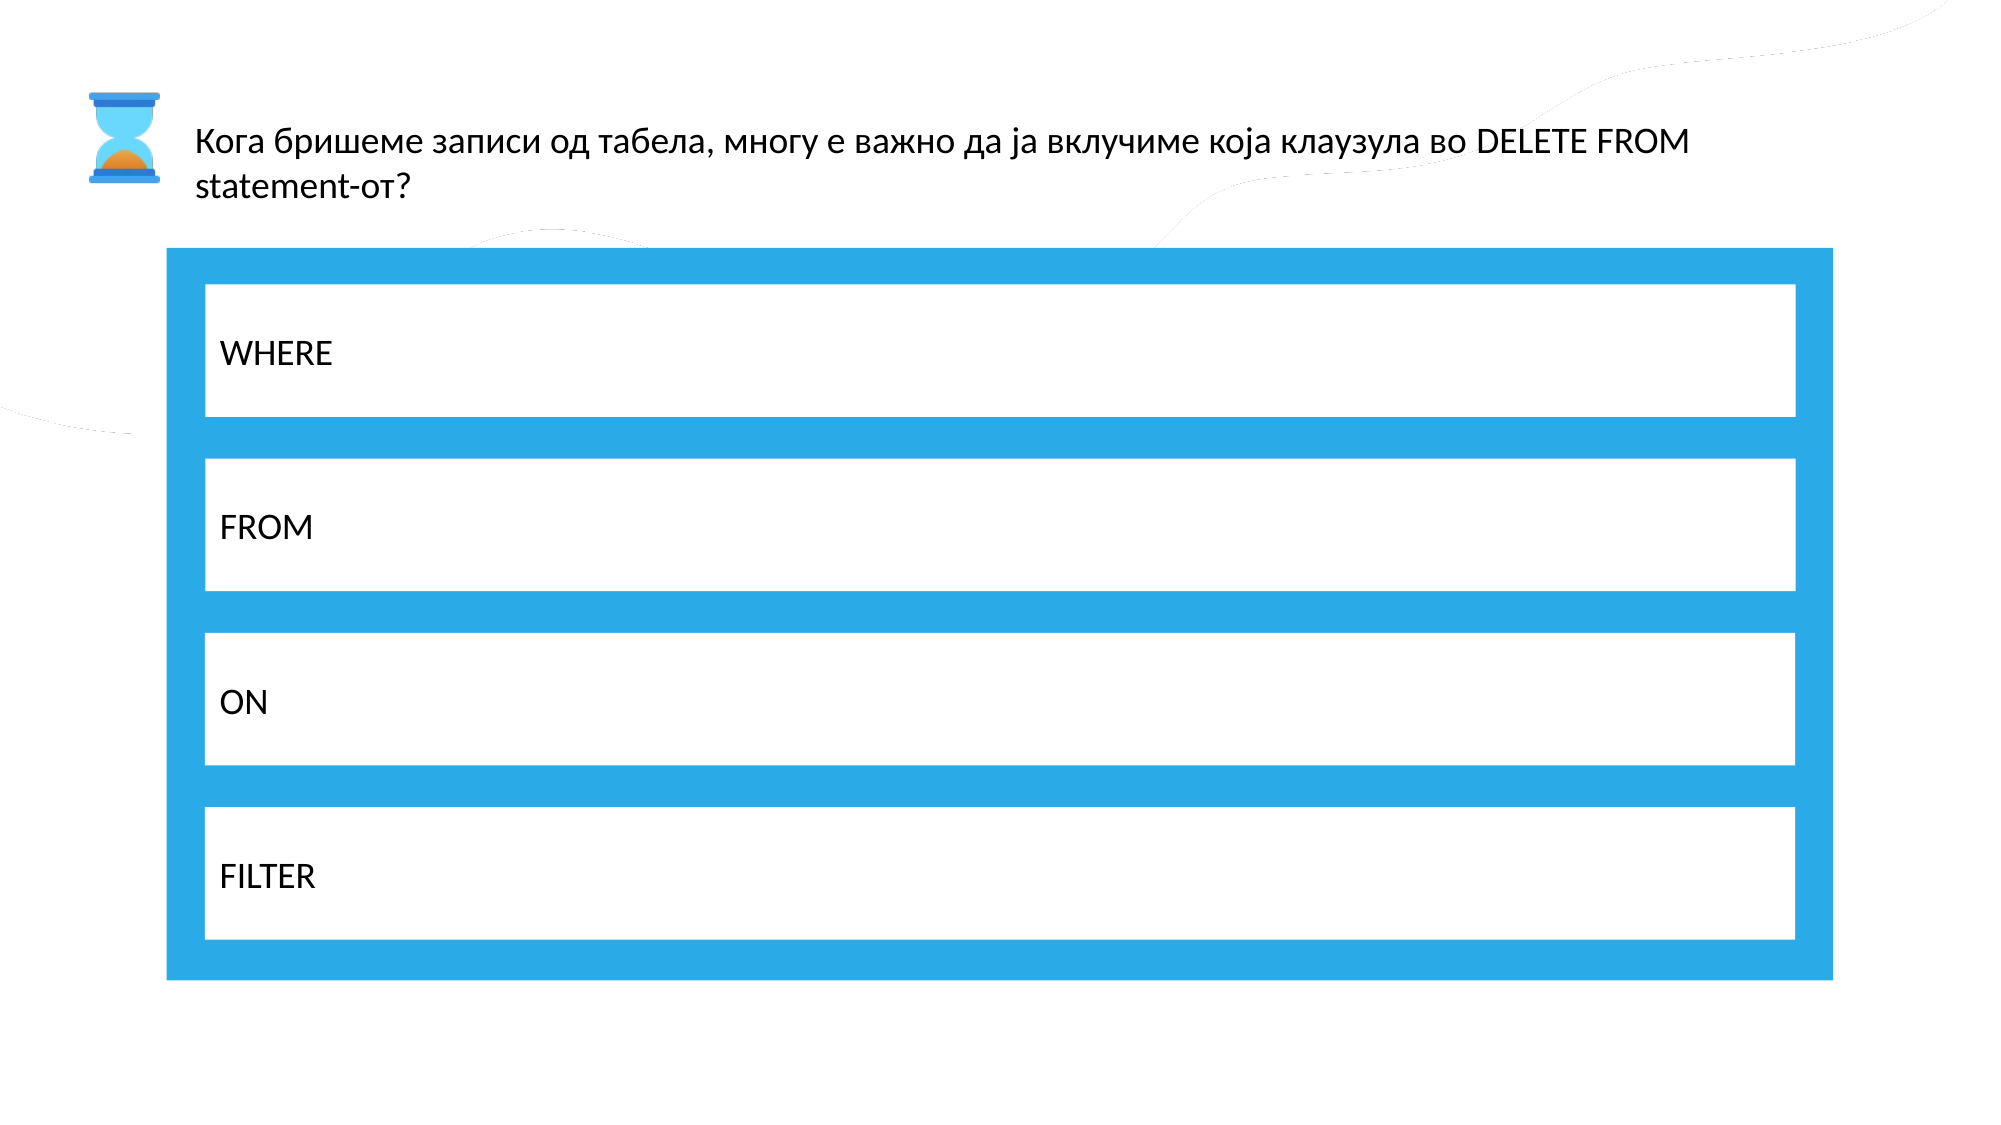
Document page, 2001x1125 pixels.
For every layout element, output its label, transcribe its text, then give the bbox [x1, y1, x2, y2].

text_box FROM [204, 459, 1797, 592]
text_box [166, 459, 1834, 981]
text_box FILTER [204, 806, 1796, 941]
text_box ON [204, 632, 1796, 766]
picture [0, 0, 1966, 459]
